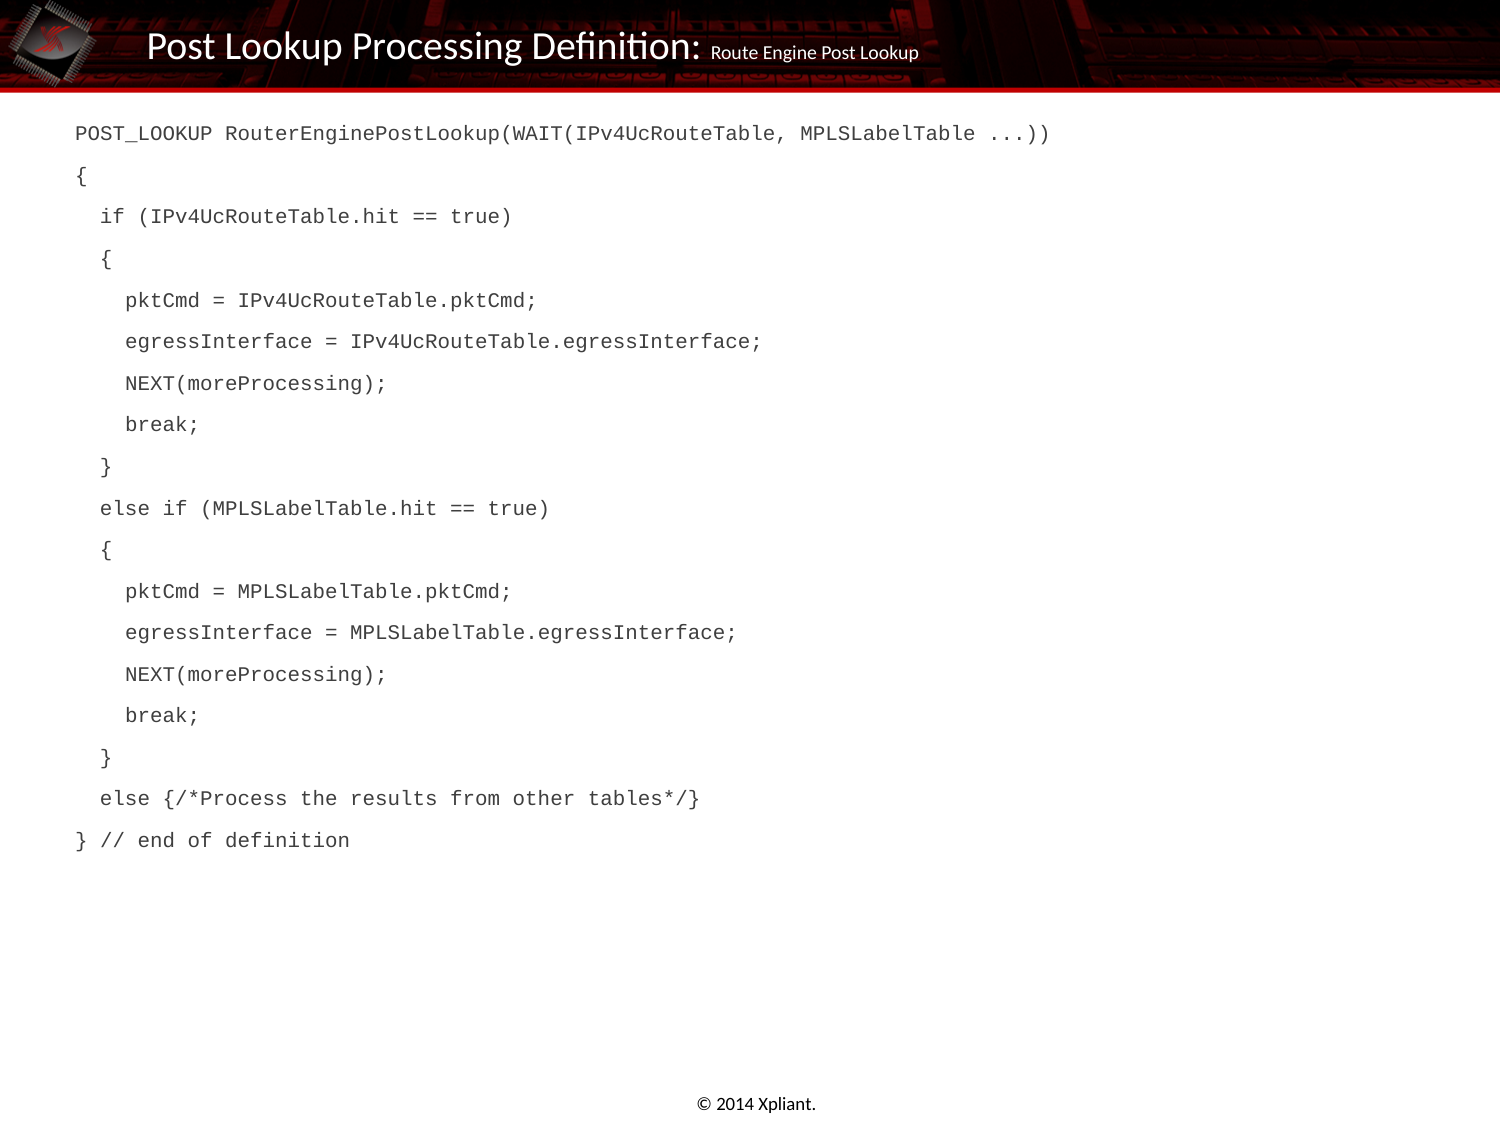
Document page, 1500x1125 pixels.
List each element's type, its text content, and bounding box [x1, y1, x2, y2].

title Post Lookup Processing Definition: Route Engine Post Lookup [146, 12, 1497, 75]
footer © 2014 Xpliant. [212, 1084, 1300, 1122]
list POST_LOOKUP RouterEnginePostLookup(WAIT(IPv4UcRouteTable, MPLSLabelTable ...)) { if (IPv4UcRouteTable.hit == true) { pktCmd = IPv4UcRouteTable.pktCmd; egressInterface = IPv4UcRouteTable.egressInterface; NEXT(moreProcessing); break; } else if (MPLSLabelTable.hit == true) { pktCmd = MPLSLabelTable.pktCmd; egressInterface = MPLSLabelTable.egressInterface; NEXT(moreProcessing); break; } else {/*Process the results from other tables*/} } // end of definition [75, 112, 1425, 1075]
picture [0, 0, 1500, 87]
